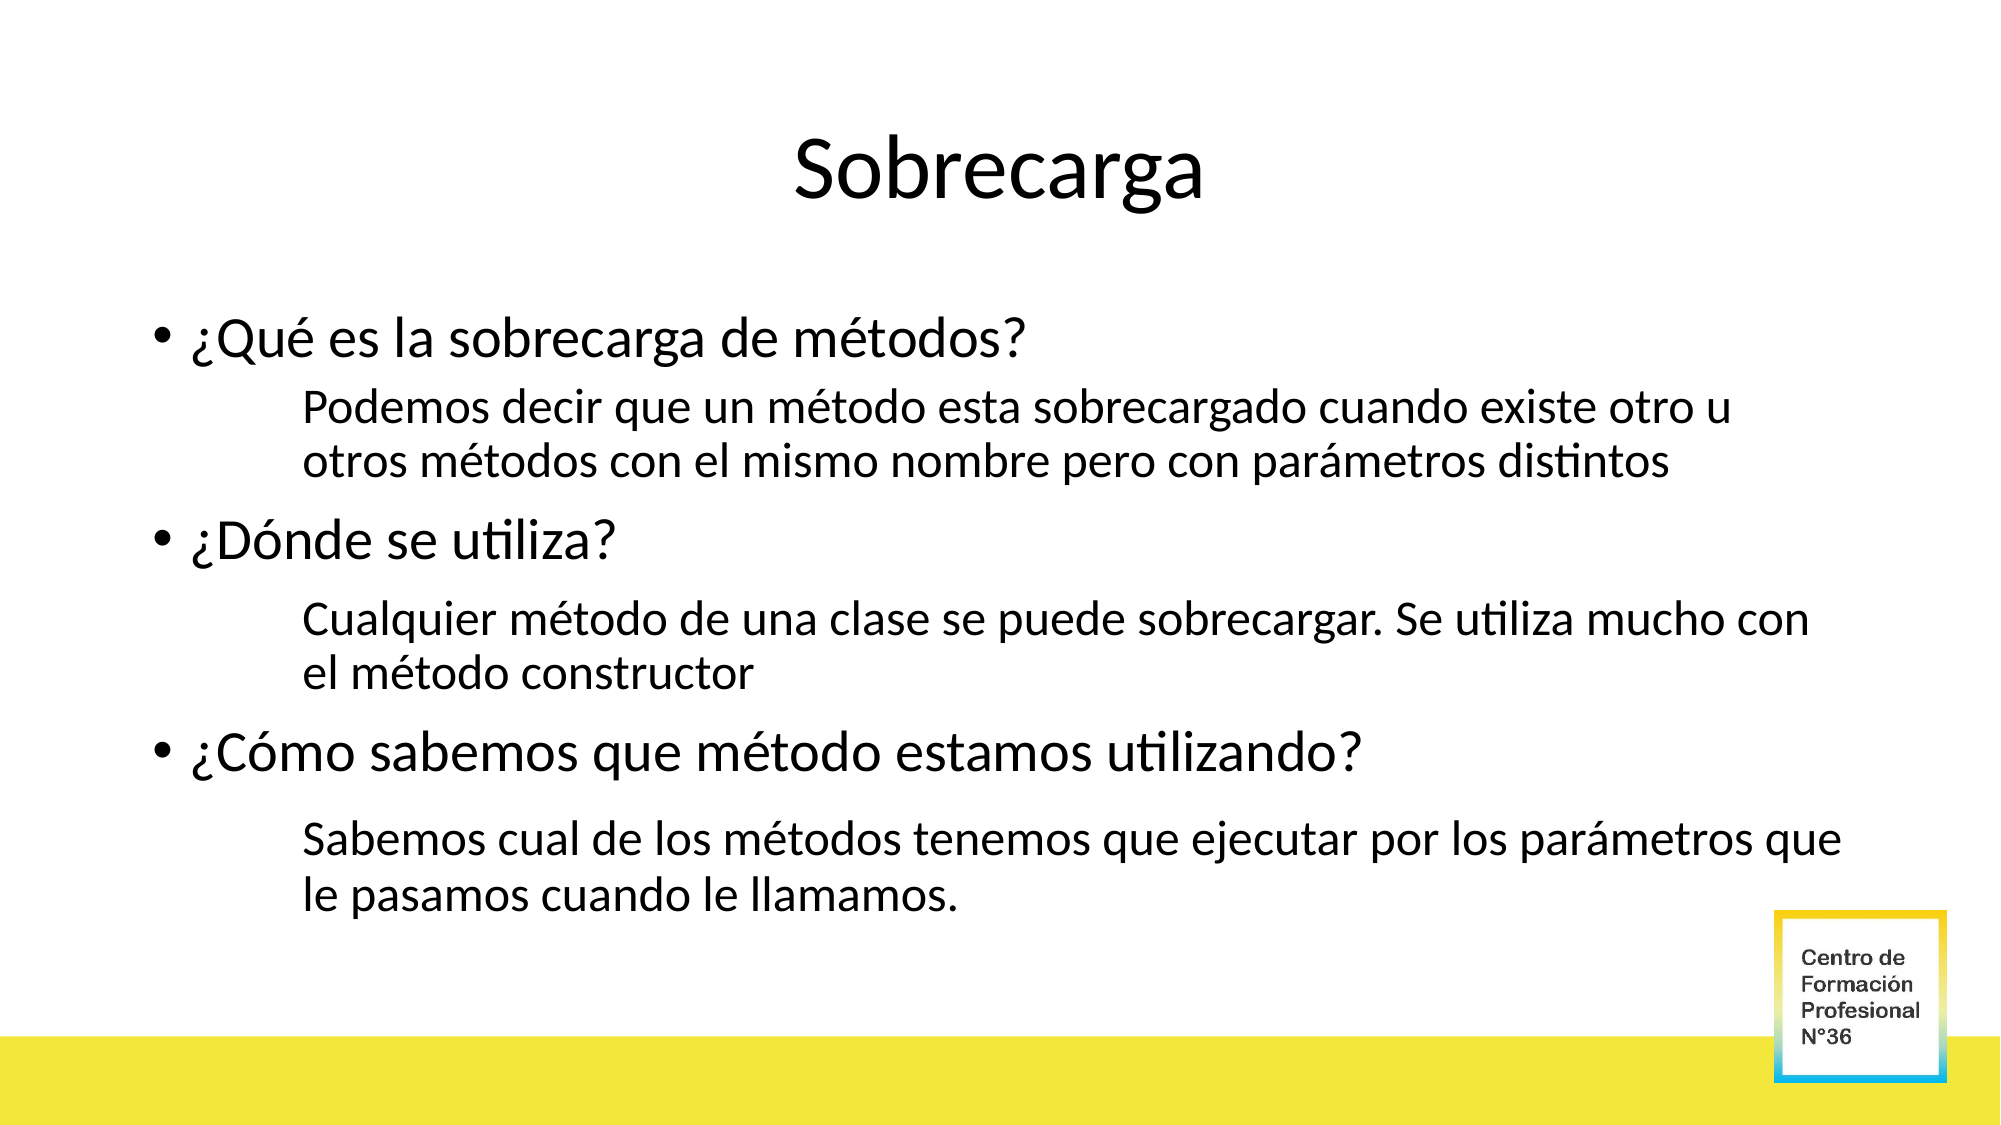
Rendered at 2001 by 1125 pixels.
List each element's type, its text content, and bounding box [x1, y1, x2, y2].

text_box [0, 1036, 2000, 1125]
picture [1774, 910, 1947, 1077]
title Sobrecarga [137, 59, 1863, 278]
list ¿Qué es la sobrecarga de métodos? Podemos decir que un método esta sobrecargado cuando existe otro u otros métodos con el mismo nombre pero con parámetros distintos ¿Dónde se utiliza? Cualquier método de una clase se puede sobrecargar. Se utiliza mucho con el método constructor ¿Cómo sabemos que método estamos utilizando? Sabemos cual de los métodos tenemos que ejecutar por los parámetros que le pasamos cuando le llamamos. [137, 299, 1863, 1014]
